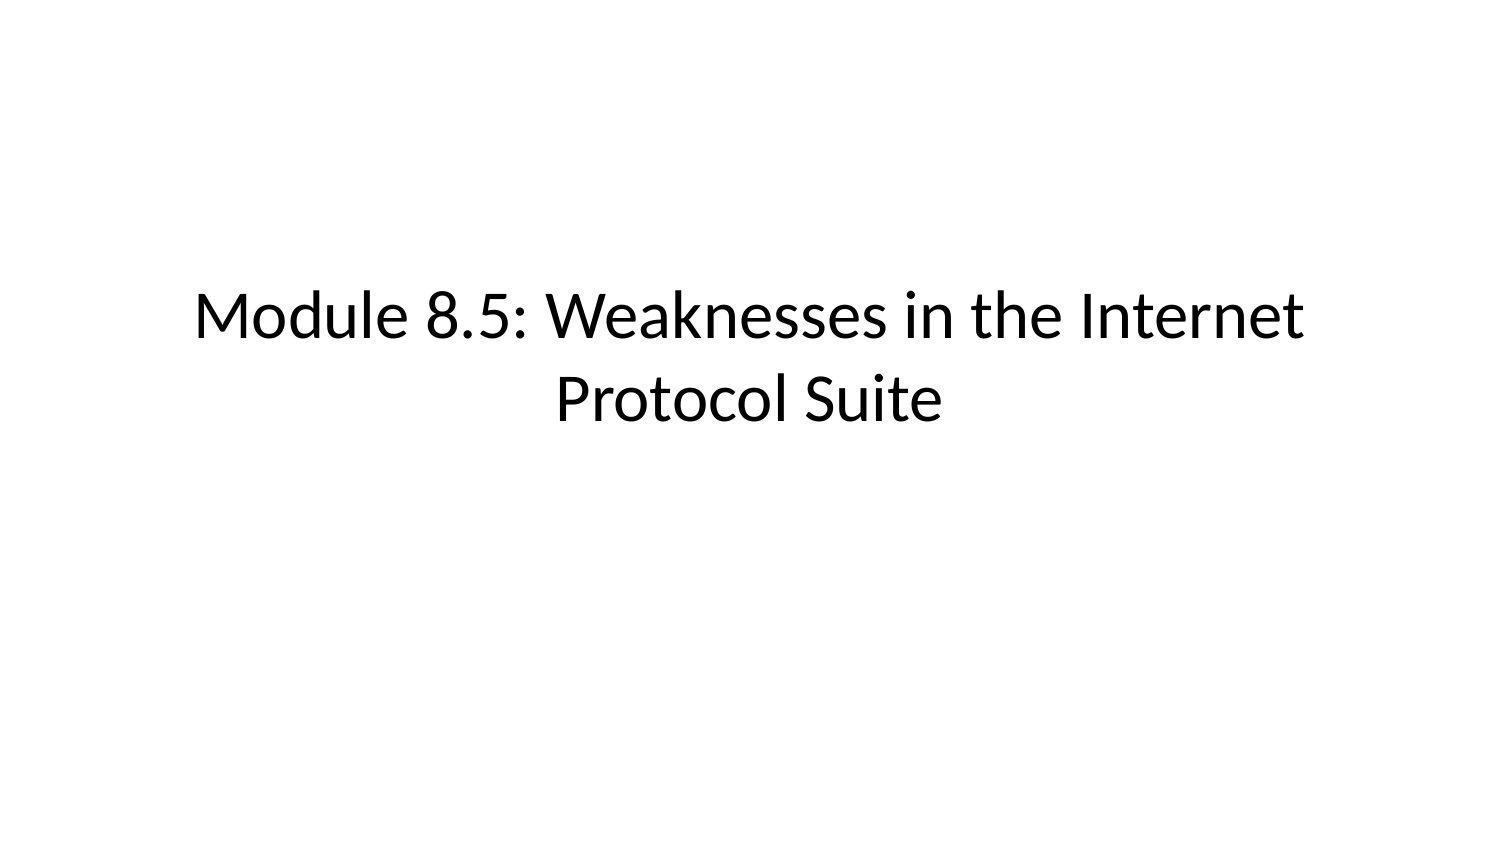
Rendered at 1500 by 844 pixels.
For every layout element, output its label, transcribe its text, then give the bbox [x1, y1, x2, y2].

title Module 8.5: Weaknesses in the Internet Protocol Suite [112, 262, 1388, 443]
